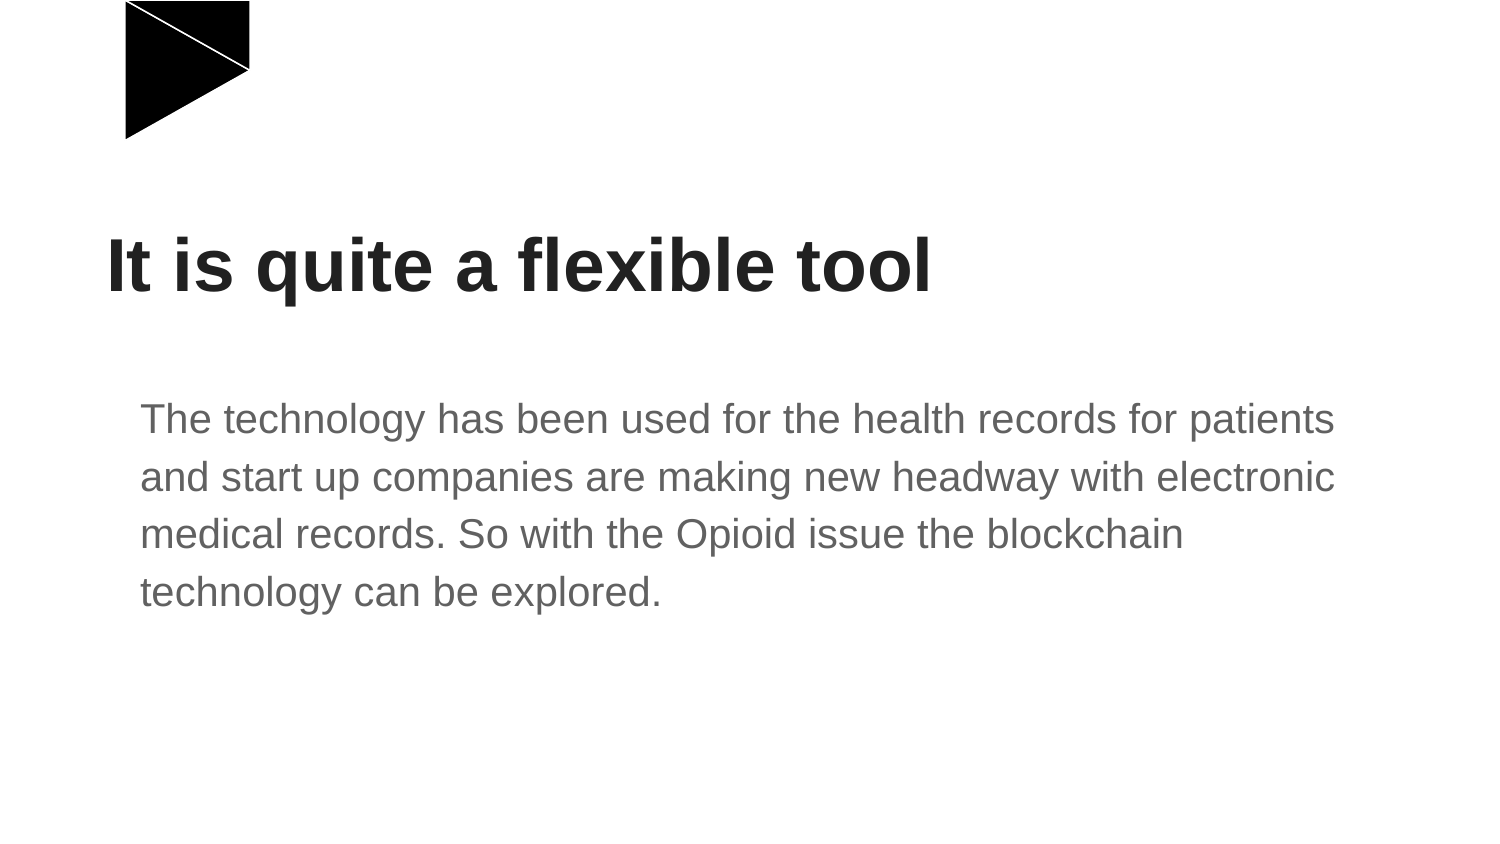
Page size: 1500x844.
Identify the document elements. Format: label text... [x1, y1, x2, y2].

list The technology has been used for the health records for patients and start up companies are making new headway with electronic medical records. So with the Opioid issue the blockchain technology can be explored. [125, 369, 1375, 753]
title It is quite a flexible tool [91, 181, 1342, 322]
